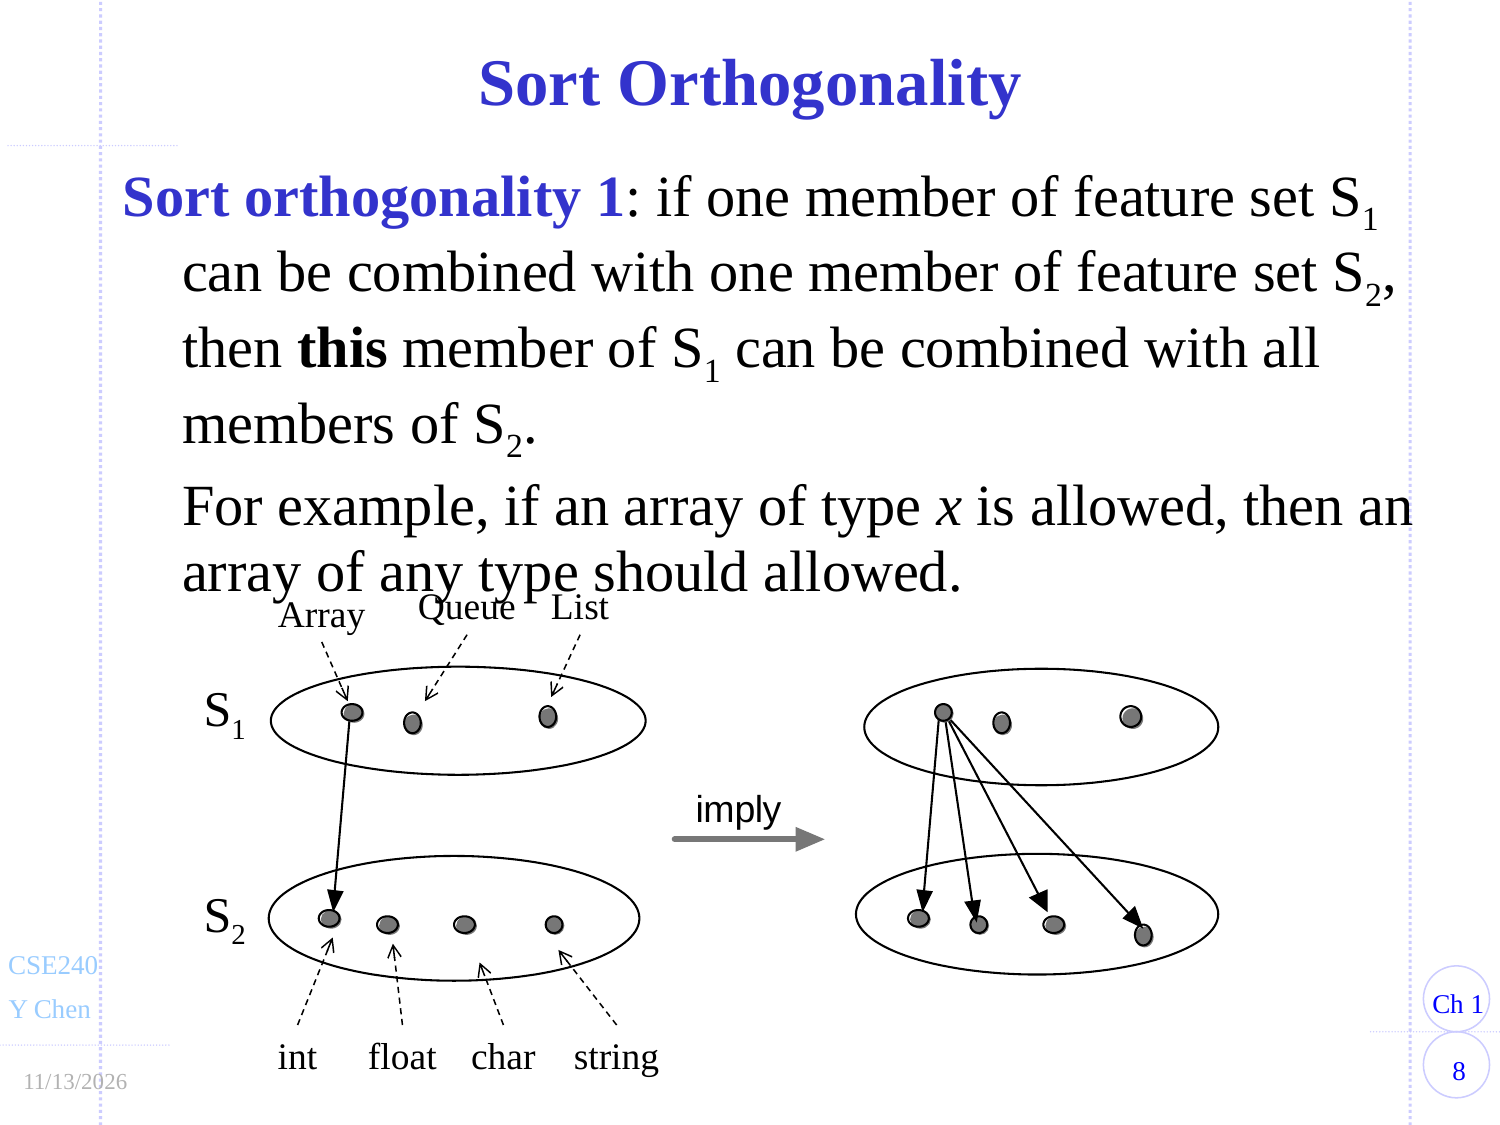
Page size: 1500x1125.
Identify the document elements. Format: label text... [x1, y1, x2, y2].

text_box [262, 574, 625, 702]
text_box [262, 937, 676, 1086]
title Sort Orthogonality [110, 24, 1391, 147]
list Sort orthogonality 1: if one member of feature set S1 can be combined with one member of feature set S2, then this member of S1 can be combined with all members of S2. For example, if an array of type x is allowed, then an array of any type should allowed. [106, 149, 1438, 1050]
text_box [187, 662, 1234, 996]
